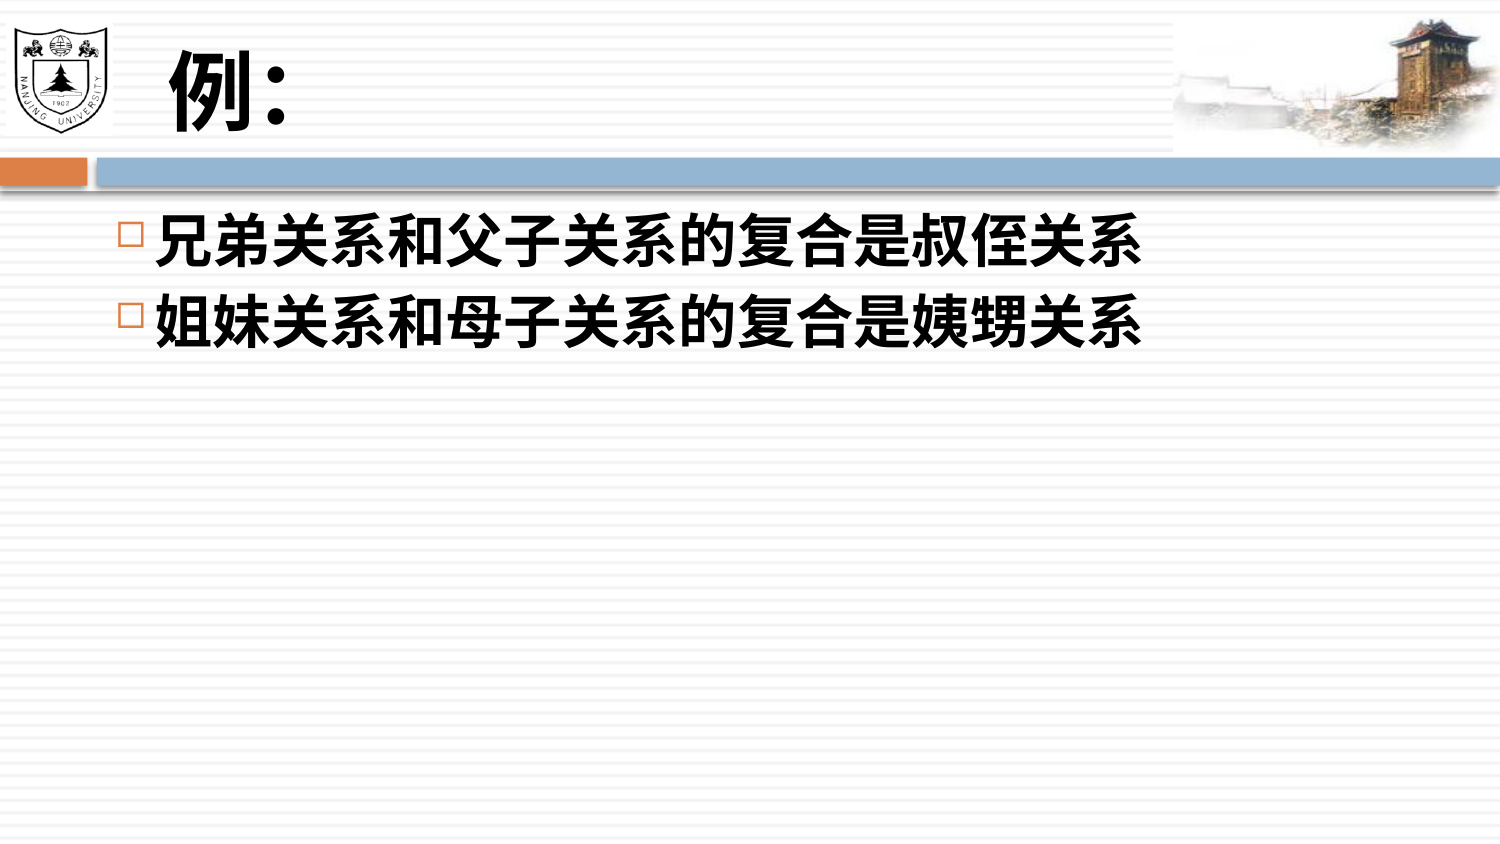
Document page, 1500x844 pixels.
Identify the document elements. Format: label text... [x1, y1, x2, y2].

list 兄弟关系和父子关系的复合是叔侄关系 姐妹关系和母子关系的复合是姨甥关系 [100, 196, 1438, 750]
title 例： [152, 28, 1353, 150]
picture [0, 192, 1500, 844]
picture [0, 0, 1500, 153]
